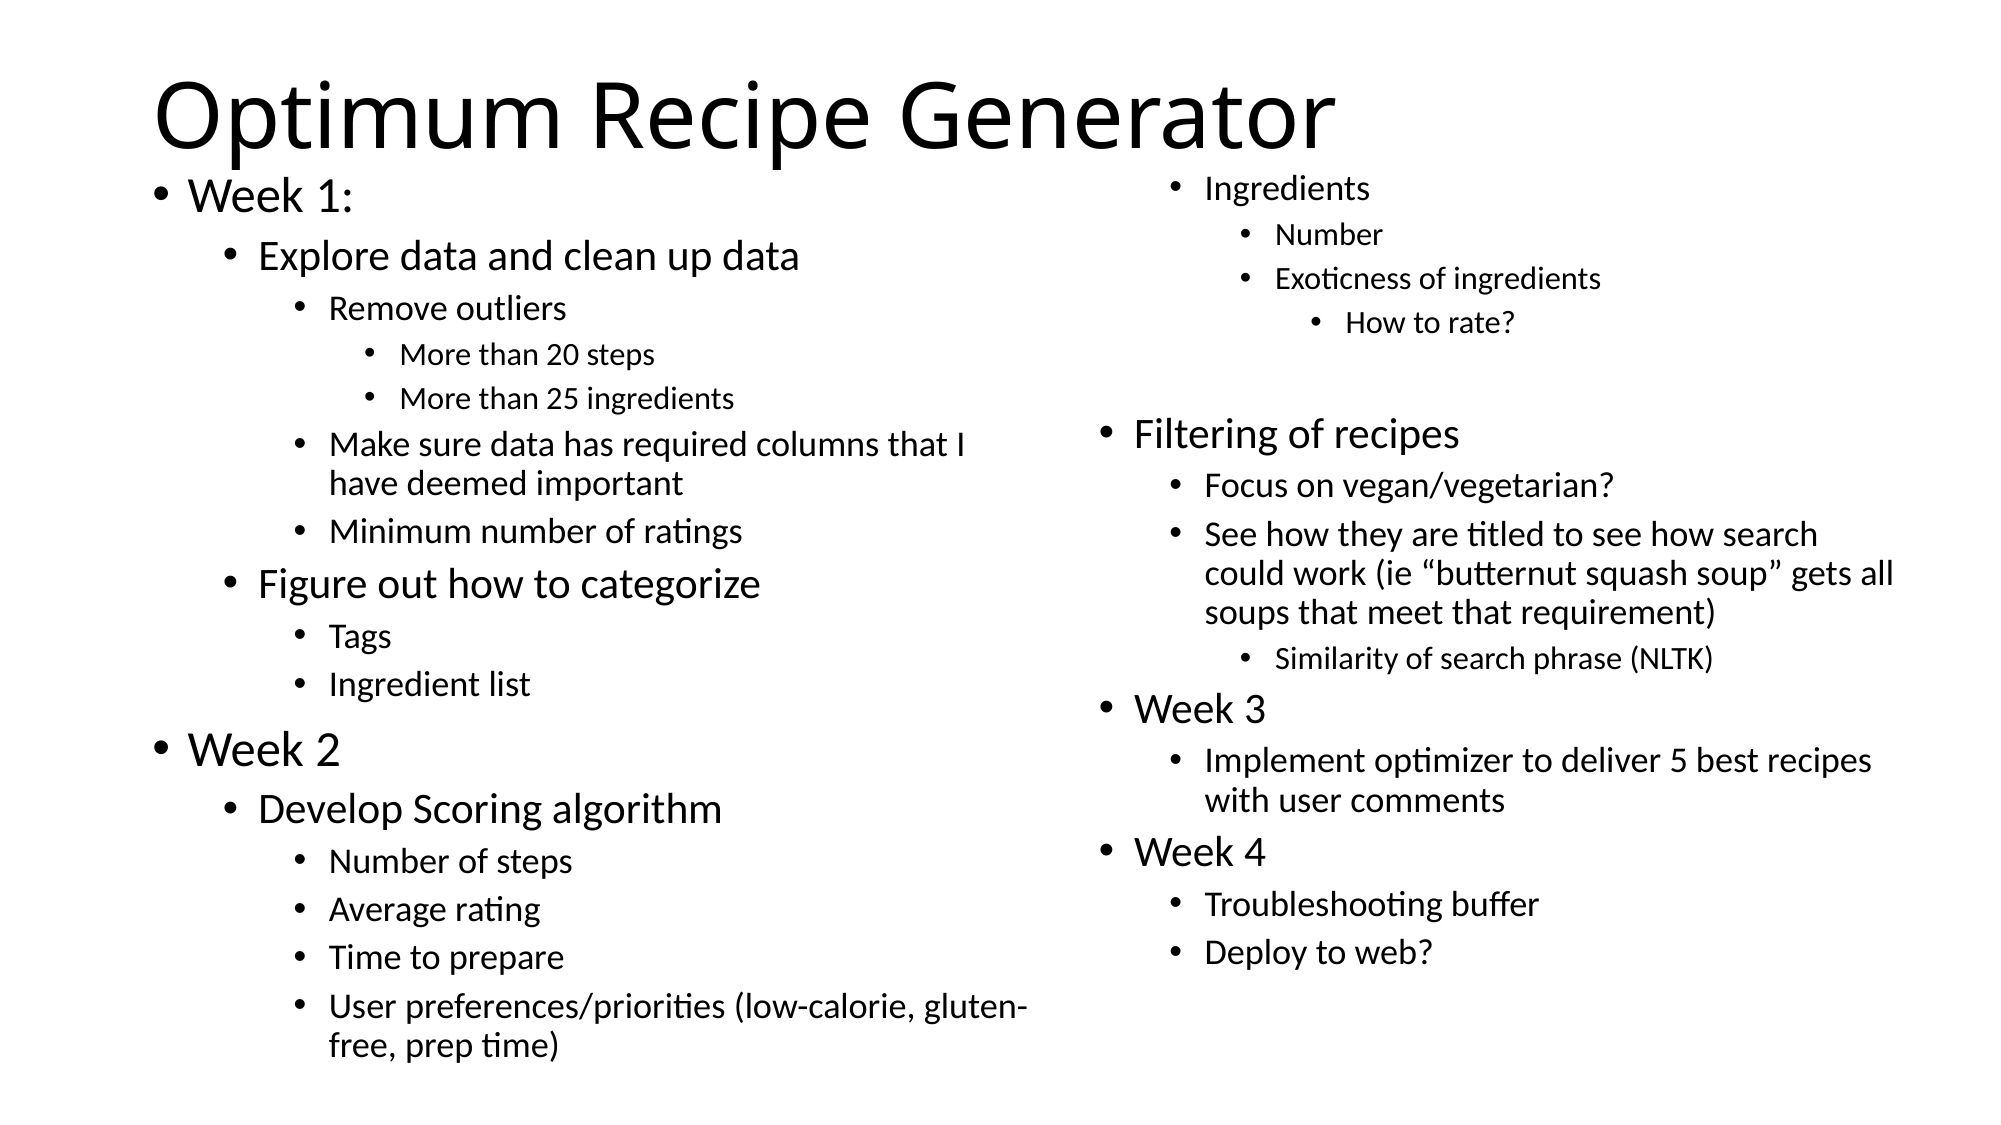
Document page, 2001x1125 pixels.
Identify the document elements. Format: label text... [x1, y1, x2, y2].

list Week 1: Explore data and clean up data Remove outliers More than 20 steps More than 25 ingredients Make sure data has required columns that I have deemed important Minimum number of ratings Figure out how to categorize Tags Ingredient list Week 2 Develop Scoring algorithm Number of steps Average rating Time to prepare User preferences/priorities (low-calorie, gluten-free, prep time) Ingredients Number Exoticness of ingredients How to rate? Filtering of recipes Focus on vegan/vegetarian? See how they are titled to see how search could work (ie “butternut squash soup” gets all soups that meet that requirement) Similarity of search phrase (NLTK) Week 3 Implement optimizer to deliver 5 best recipes with user comments Week 4 Troubleshooting buffer Deploy to web? [137, 161, 1920, 1079]
title Optimum Recipe Generator [137, 59, 1863, 161]
